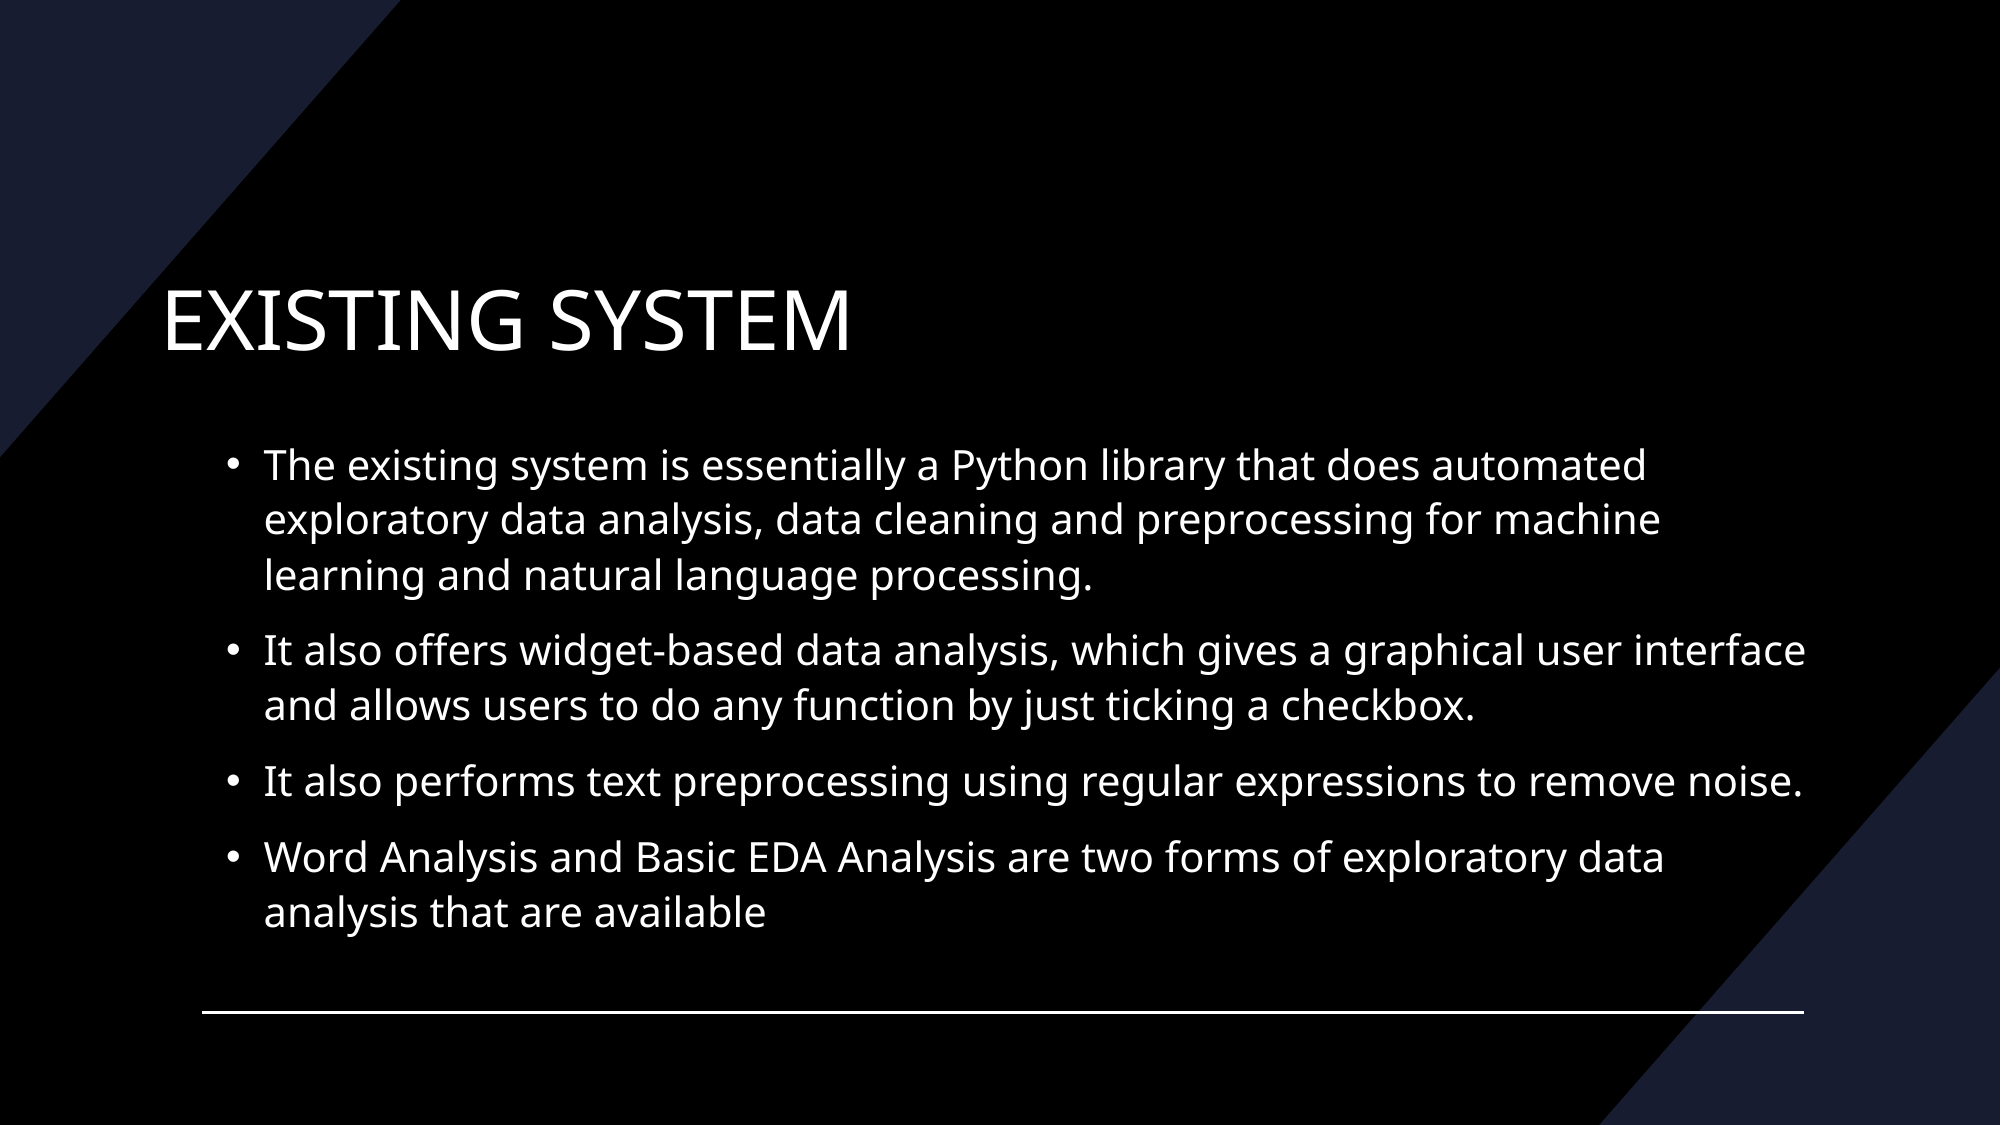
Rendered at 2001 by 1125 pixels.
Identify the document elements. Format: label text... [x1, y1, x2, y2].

text_box EXISTING SYSTEM [115, 253, 900, 382]
text_box The existing system is essentially a Python library that does automated exploratory data analysis, data cleaning and preprocessing for machine learning and natural language processing. It also offers widget-based data analysis, which gives a graphical user interface and allows users to do any function by just ticking a checkbox. It also performs text preprocessing using regular expressions to remove noise. Word Analysis and Basic EDA Analysis are two forms of exploratory data analysis that are available [211, 426, 1828, 939]
